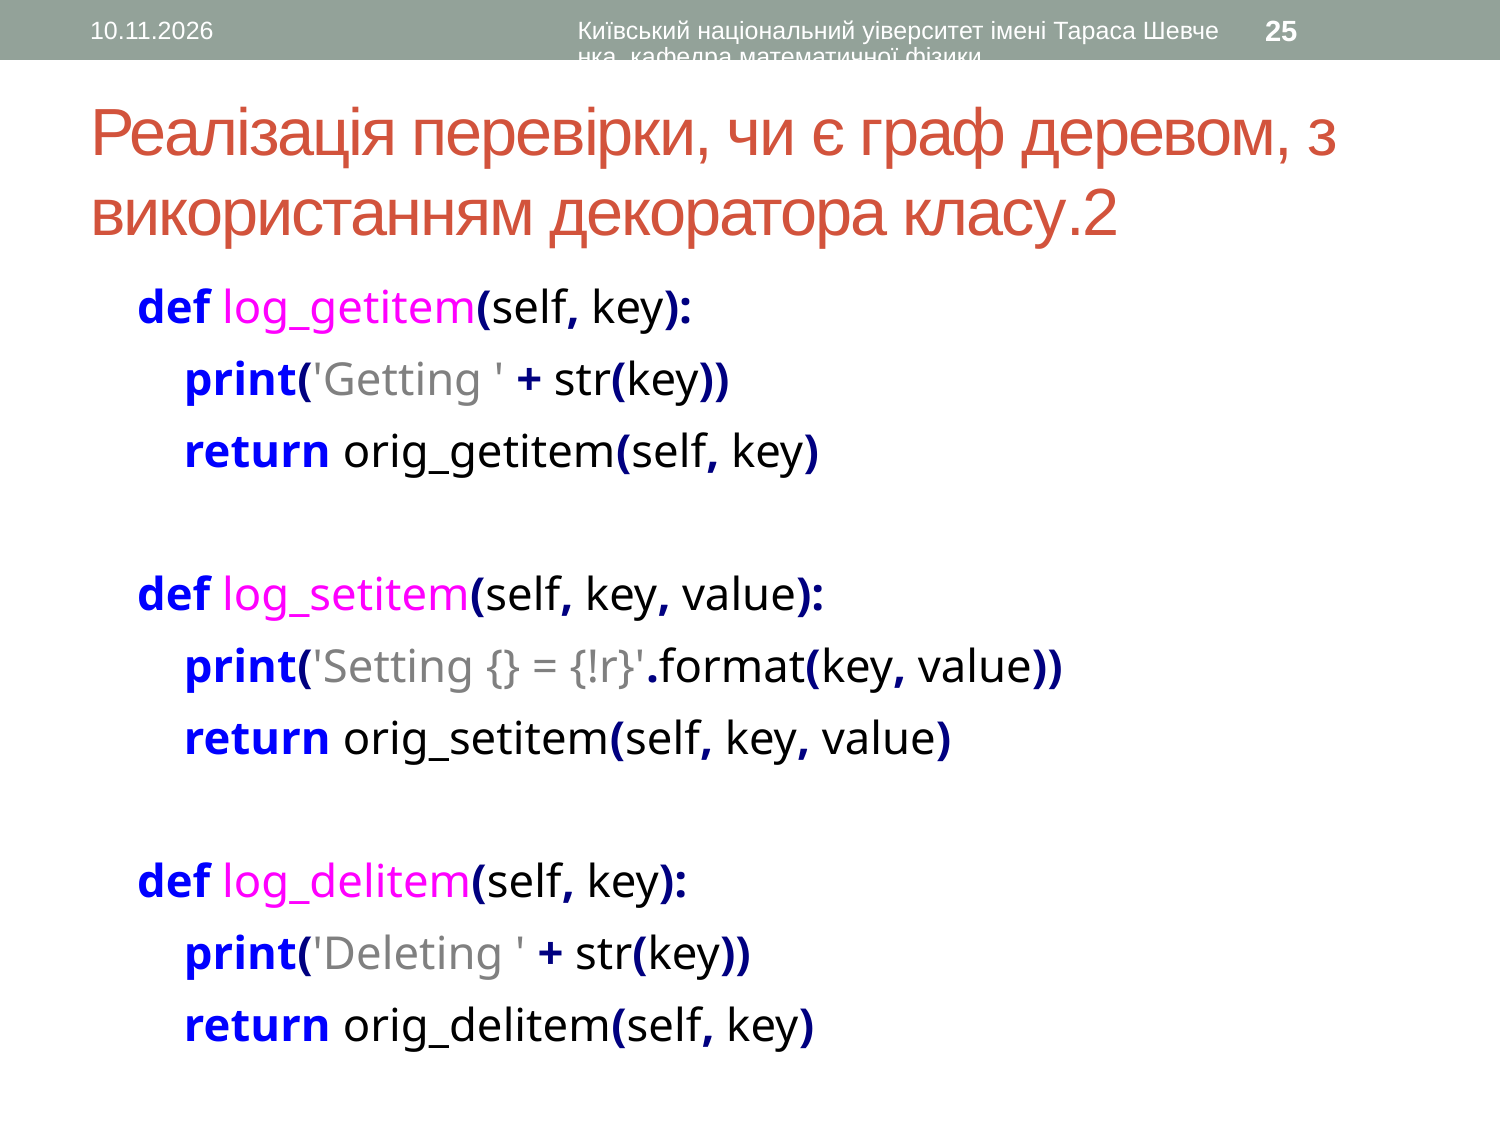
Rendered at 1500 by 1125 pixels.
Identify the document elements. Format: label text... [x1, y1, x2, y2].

list def log_getitem(self, key): print('Getting ' + str(key)) return orig_getitem(self, key) def log_setitem(self, key, value): print('Setting {} = {!r}'.format(key, value)) return orig_setitem(self, key, value) def log_delitem(self, key): print('Deleting ' + str(key)) return orig_delitem(self, key) [75, 262, 1425, 1063]
footer Київський національний уіверситет імені Тараса Шевченка, кафедра математичної фізики [562, 3, 1238, 57]
slide_number 25 [1250, 3, 1425, 57]
title Реалізація перевірки, чи є граф деревом, з використанням декоратора класу.2 [75, 87, 1425, 250]
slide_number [75, 3, 550, 57]
